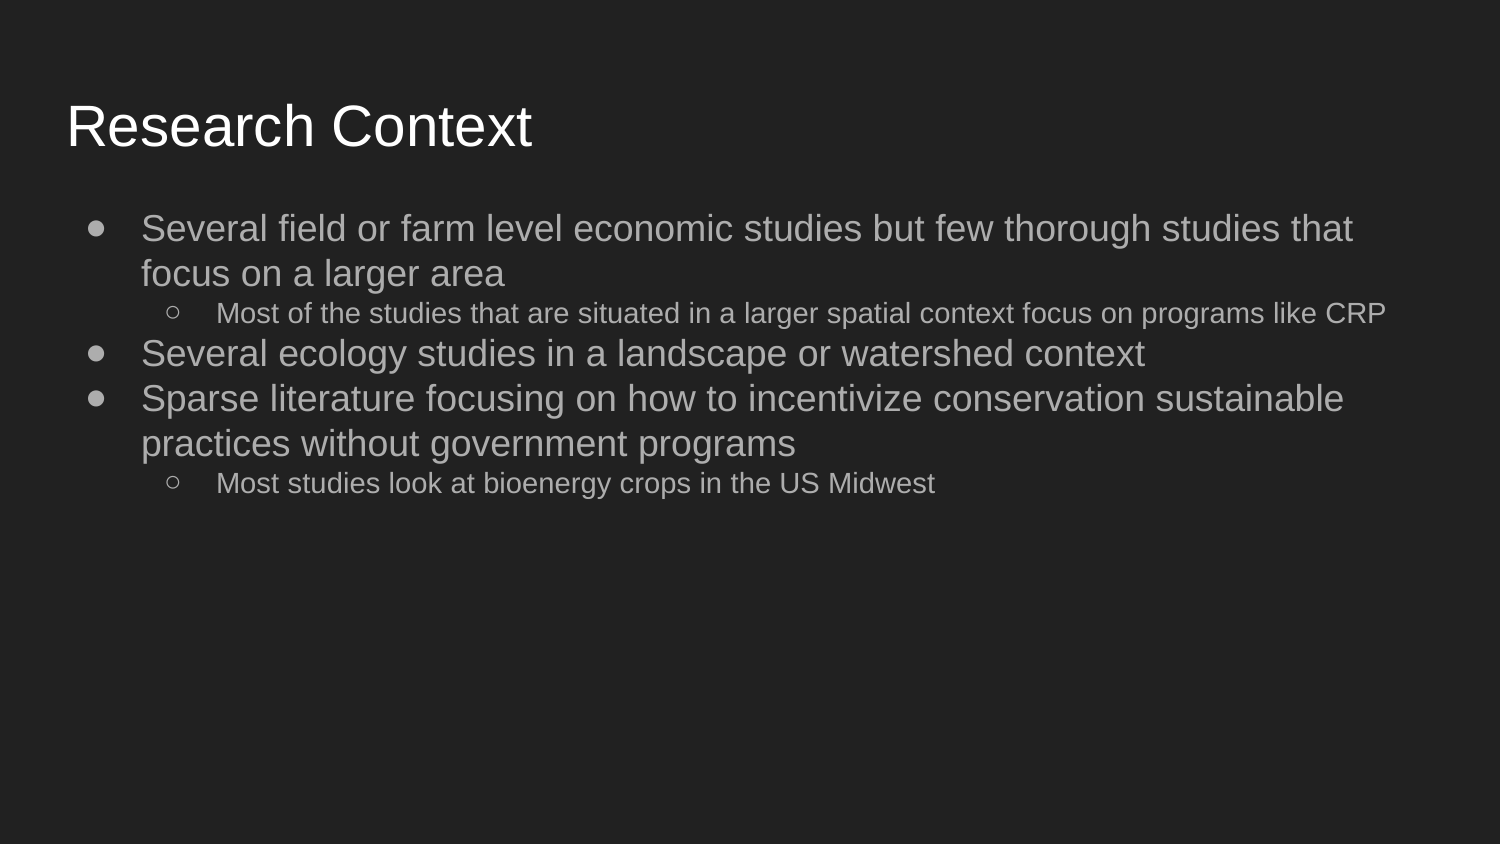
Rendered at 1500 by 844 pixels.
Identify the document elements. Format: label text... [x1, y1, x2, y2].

text_box Several field or farm level economic studies but few thorough studies that focus on a larger area Most of the studies that are situated in a larger spatial context focus on programs like CRP Several ecology studies in a landscape or watershed context Sparse literature focusing on how to incentivize conservation sustainable practices without government programs Most studies look at bioenergy crops in the US Midwest [51, 189, 1449, 750]
text_box Research Context [51, 72, 1449, 167]
